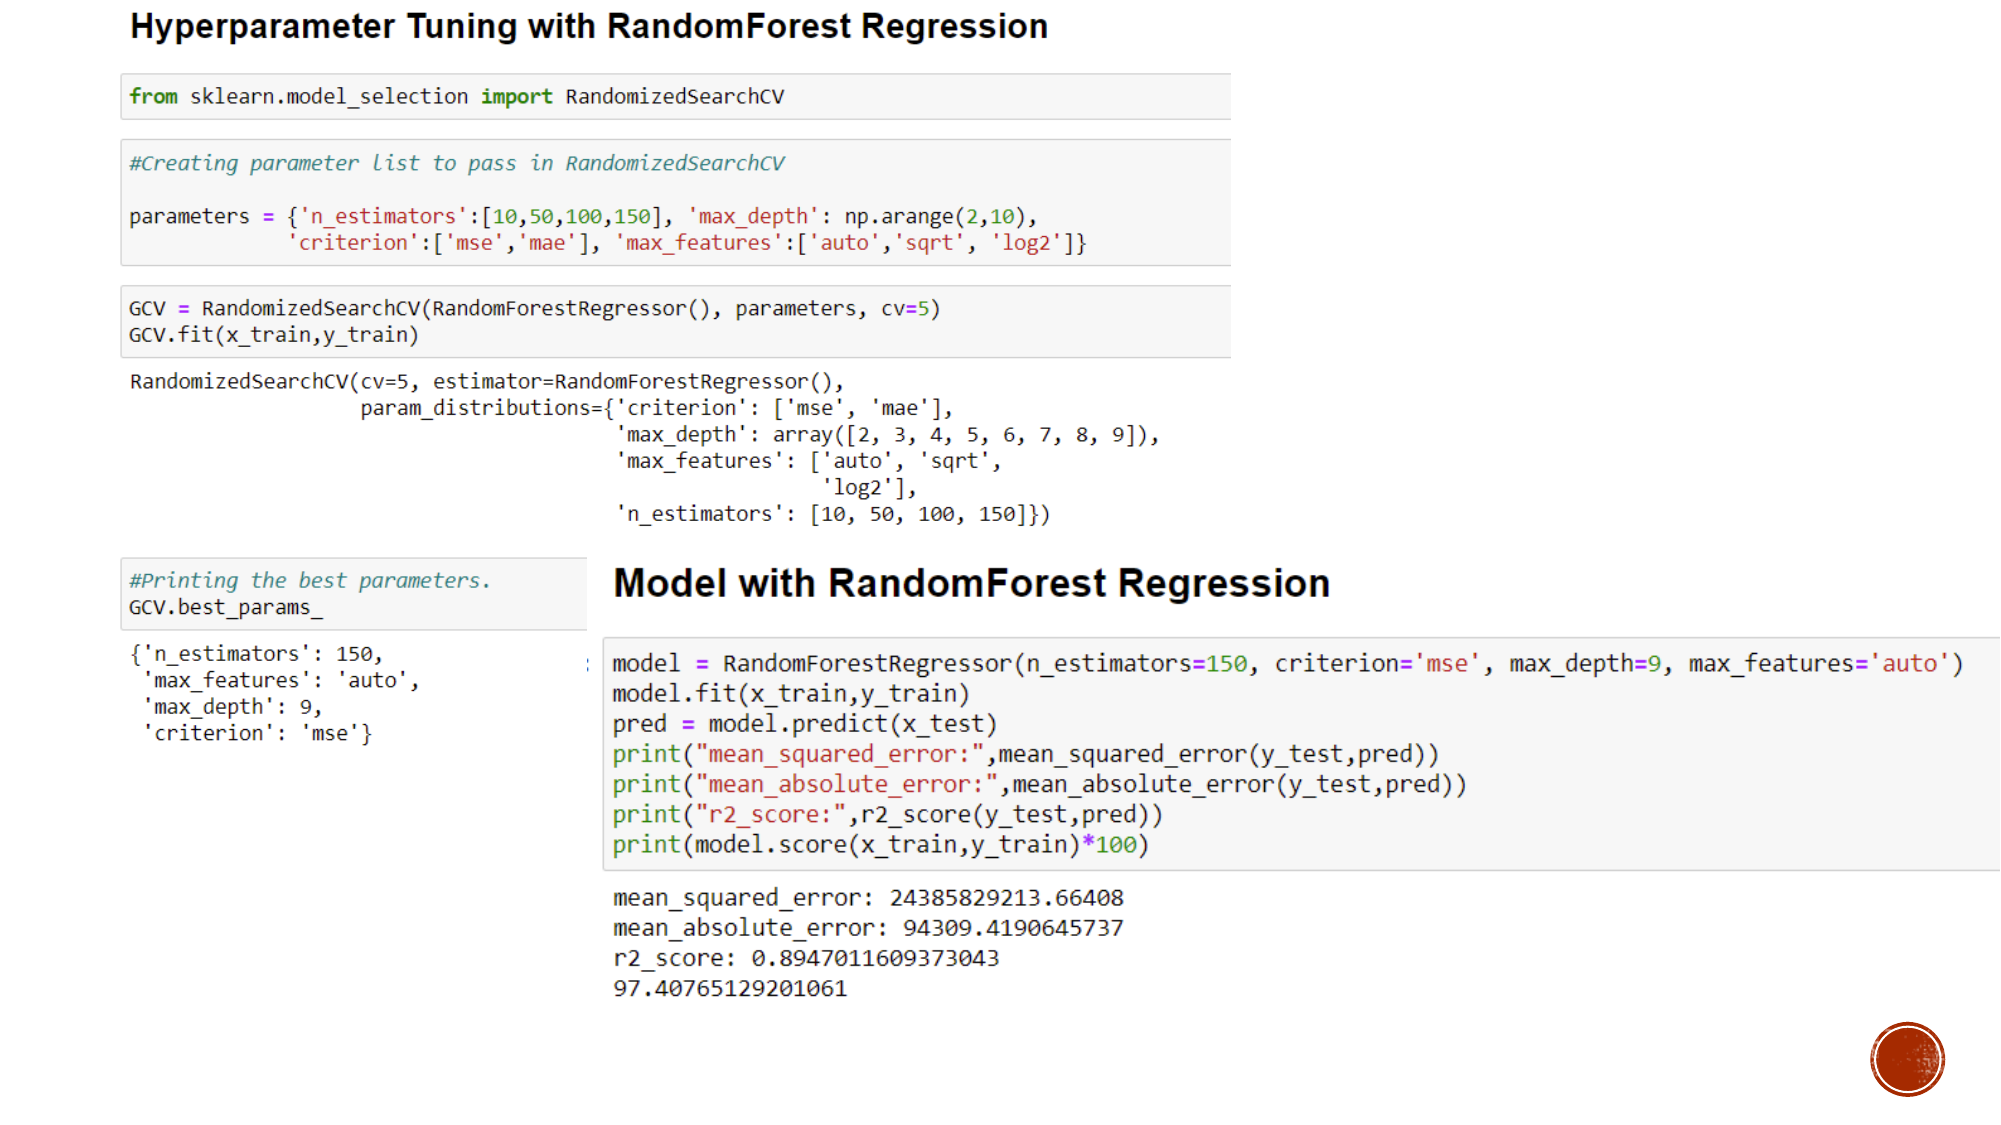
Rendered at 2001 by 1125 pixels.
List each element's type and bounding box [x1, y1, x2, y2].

picture [588, 552, 2000, 1015]
picture [113, 0, 1231, 753]
